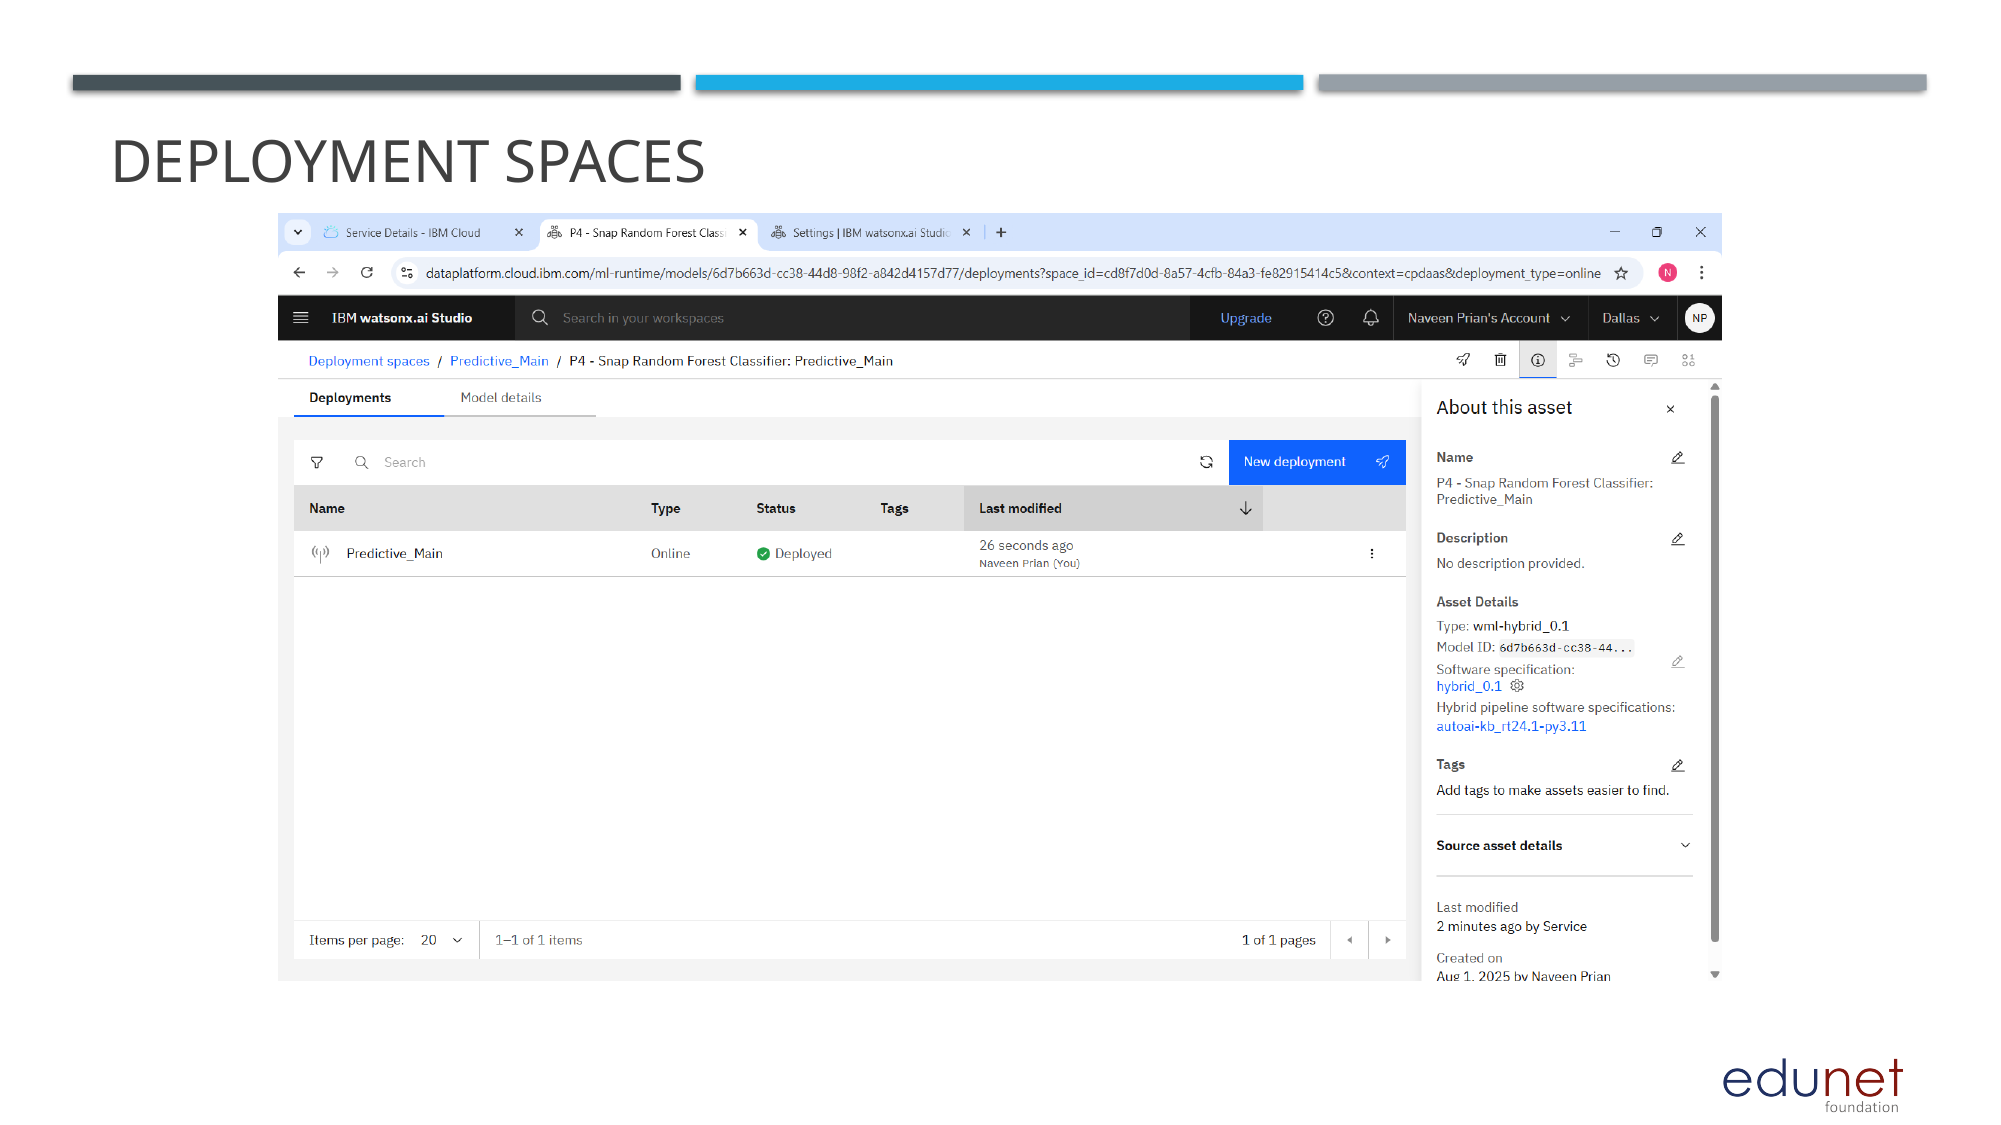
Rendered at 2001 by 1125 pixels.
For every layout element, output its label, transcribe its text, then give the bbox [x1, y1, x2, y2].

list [277, 212, 1723, 981]
title Deployment spaces [95, 115, 1905, 203]
picture [1719, 1056, 1905, 1116]
